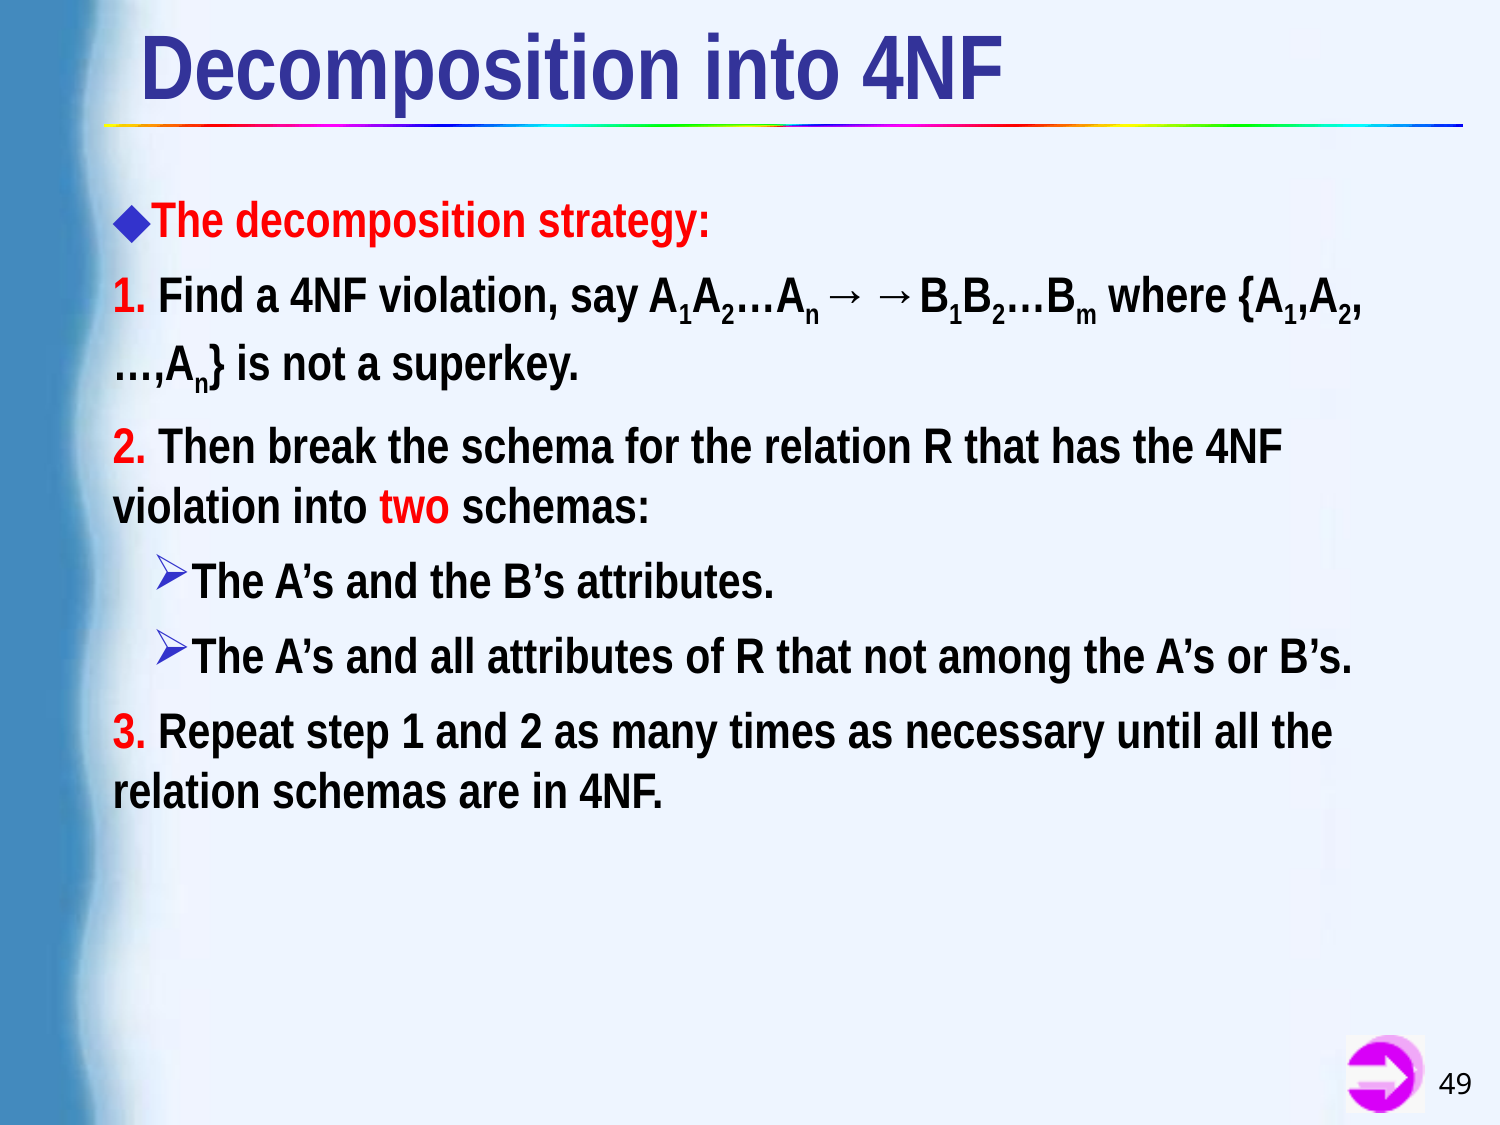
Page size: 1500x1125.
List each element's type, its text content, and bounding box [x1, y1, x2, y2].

slide_number 49 [1428, 1037, 1488, 1113]
text_box ◆The decomposition strategy: 1. Find a 4NF violation, say A1A2…An→→B1B2…Bm where {A1,A2,…,An} is not a superkey. 2. Then break the schema for the relation R that has the 4NF violation into two schemas: The A’s and the B’s attributes. The A’s and all attributes of R that not among the A’s or B’s. 3. Repeat step 1 and 2 as many times as necessary until all the relation schemas are in 4NF. [112, 187, 1459, 819]
picture [0, 0, 1500, 1125]
title Decomposition into 4NF [125, 12, 1404, 125]
